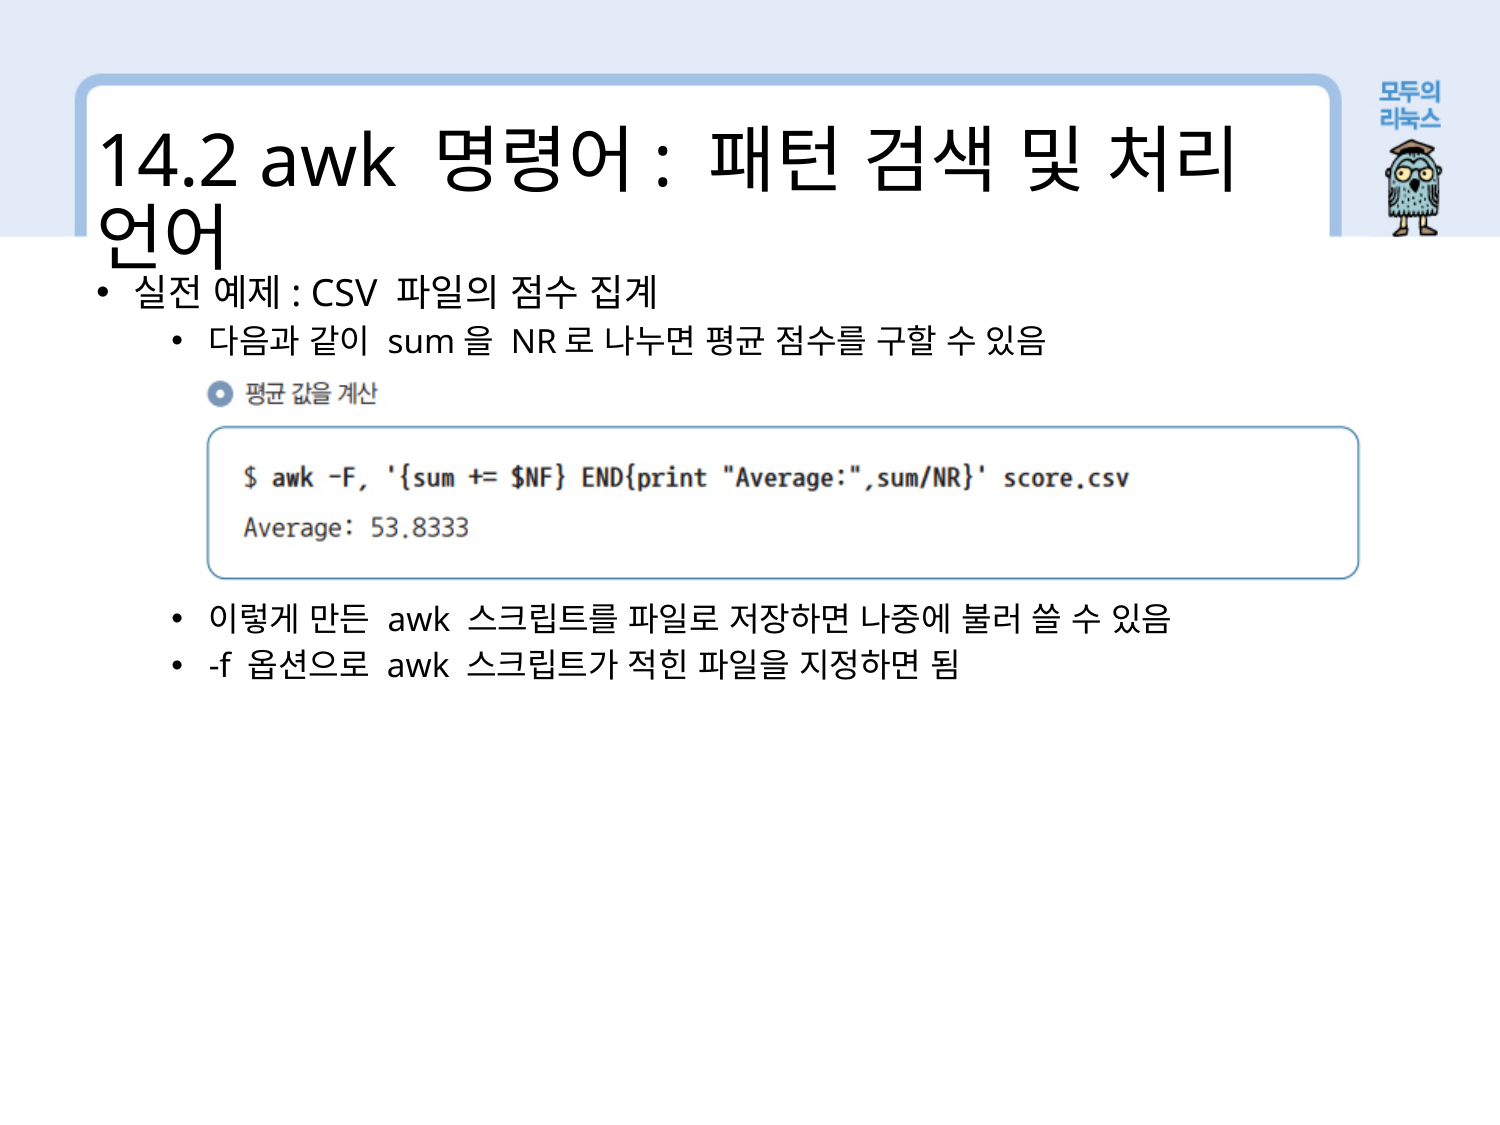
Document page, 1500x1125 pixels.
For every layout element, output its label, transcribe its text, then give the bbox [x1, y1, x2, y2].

text_box 실전 예제: CSV 파일의 점수 집계 다음과 같이 sum을 NR로 나누면 평균 점수를 구할 수 있음 이렇게 만든 awk 스크립트를 파일로 저장하면 나중에 불러 쓸 수 있음 -f 옵션으로 awk 스크립트가 적힌 파일을 지정하면 됨 [81, 266, 1335, 1024]
text_box 14.2 awk 명령어: 패턴 검색 및 처리 언어 [81, 115, 1335, 221]
picture [0, 0, 1500, 1125]
